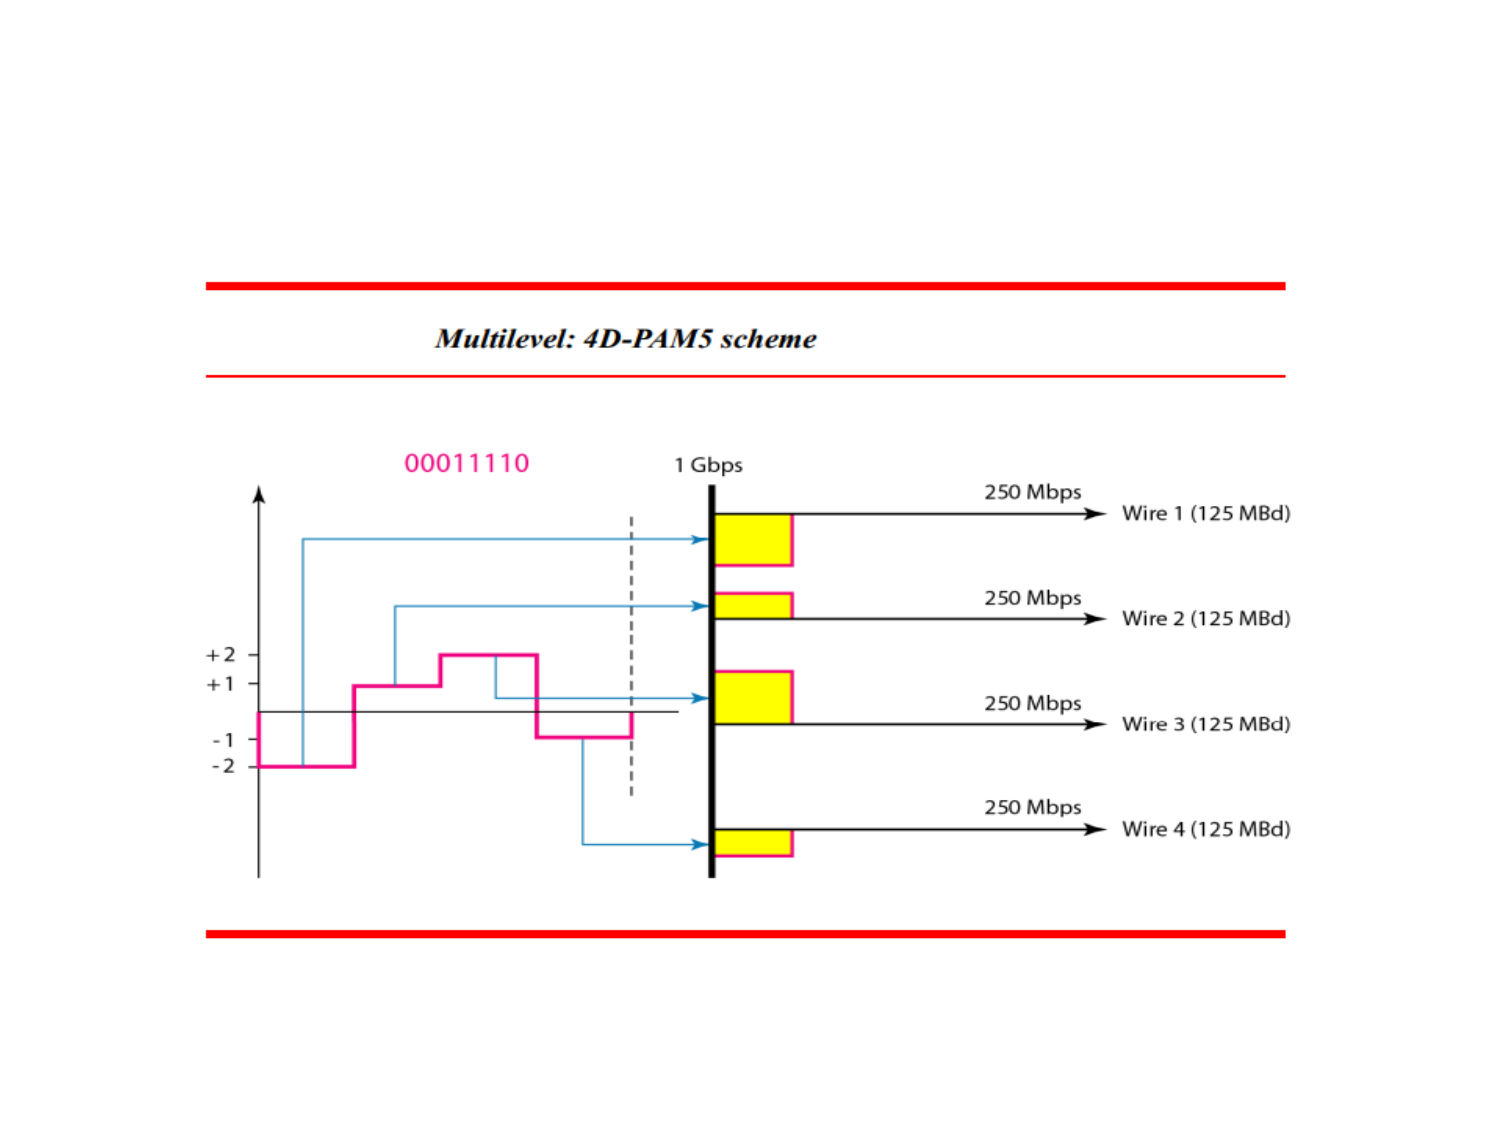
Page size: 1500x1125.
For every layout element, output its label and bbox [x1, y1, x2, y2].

picture [200, 274, 1300, 948]
